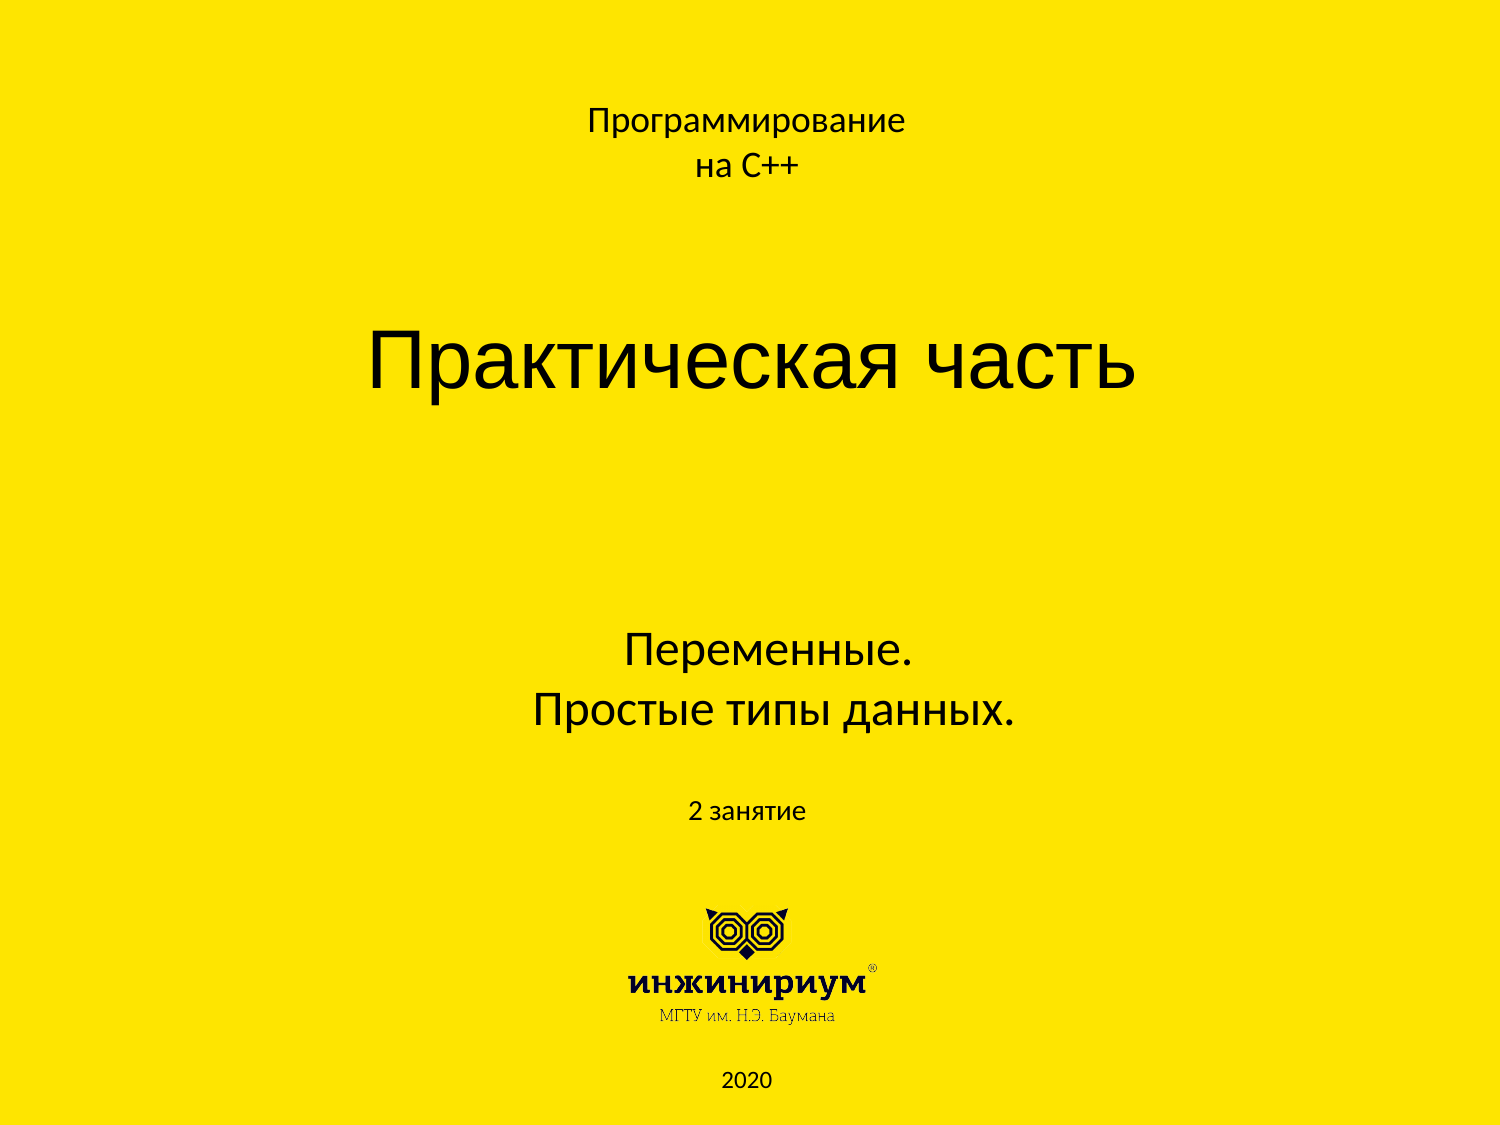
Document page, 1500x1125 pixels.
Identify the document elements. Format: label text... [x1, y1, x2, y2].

text_box Практическая часть [159, 297, 1346, 368]
text_box Переменные. Простые типы данных. [181, 608, 1368, 679]
text_box Программирование на C++ [555, 87, 938, 192]
text_box 2 занятие [556, 783, 939, 834]
text_box 2020 [646, 1058, 848, 1099]
picture [627, 905, 877, 1025]
